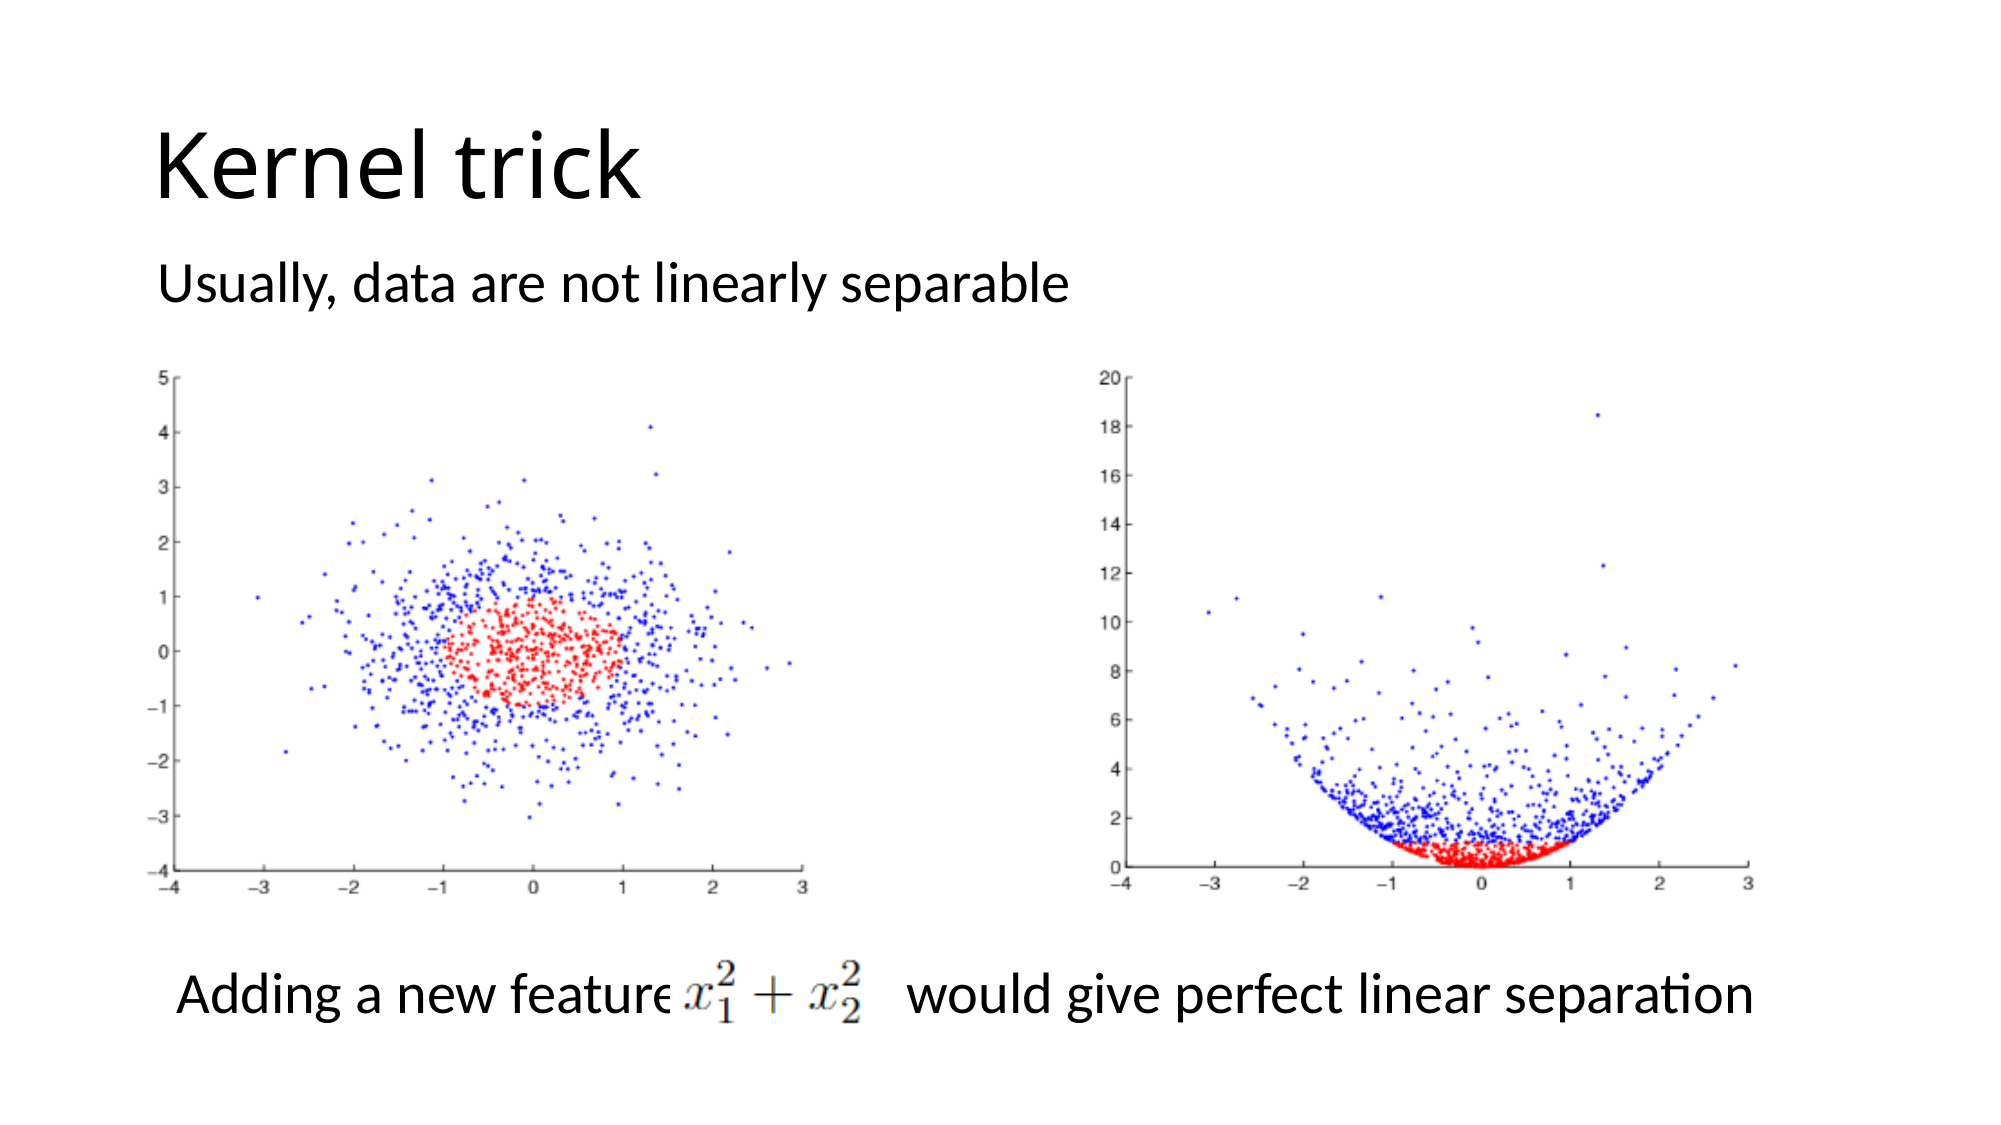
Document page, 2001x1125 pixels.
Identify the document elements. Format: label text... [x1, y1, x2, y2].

text_box Adding a new feature would give perfect linear separation [878, 947, 1771, 1033]
picture [1081, 358, 1777, 910]
picture [137, 358, 834, 905]
title Kernel trick [137, 59, 1863, 278]
picture [670, 943, 878, 1043]
text_box Adding a new feature would give perfect linear separation [161, 947, 670, 1033]
text_box Usually, data are not linearly separable [142, 237, 1087, 322]
